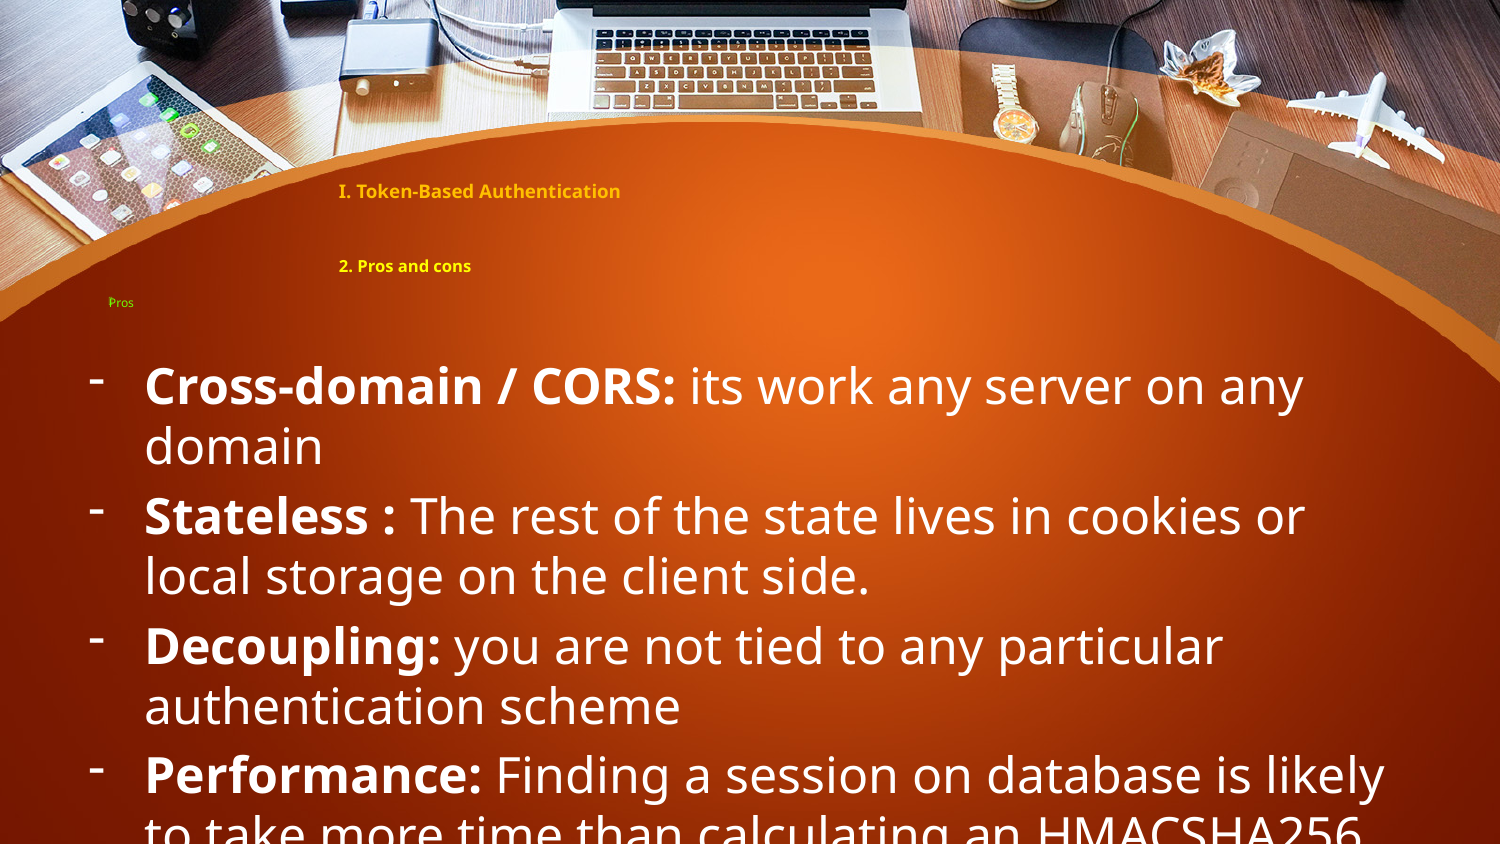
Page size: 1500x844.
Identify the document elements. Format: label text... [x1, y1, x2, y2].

text_box 2. Pros and cons [324, 248, 1076, 324]
text_box Pros [73, 287, 525, 347]
text_box Cross-domain / CORS: its work any server on any domain Stateless : The rest of the state lives in cookies or local storage on the client side. Decoupling: you are not tied to any particular authentication scheme Performance: Finding a session on database is likely to take more time than calculating an HMACSHA256 to validate a token and parsing its contents. [73, 346, 1402, 798]
text_box I. Token-Based Authentication [324, 171, 1076, 247]
picture [0, 0, 1500, 844]
